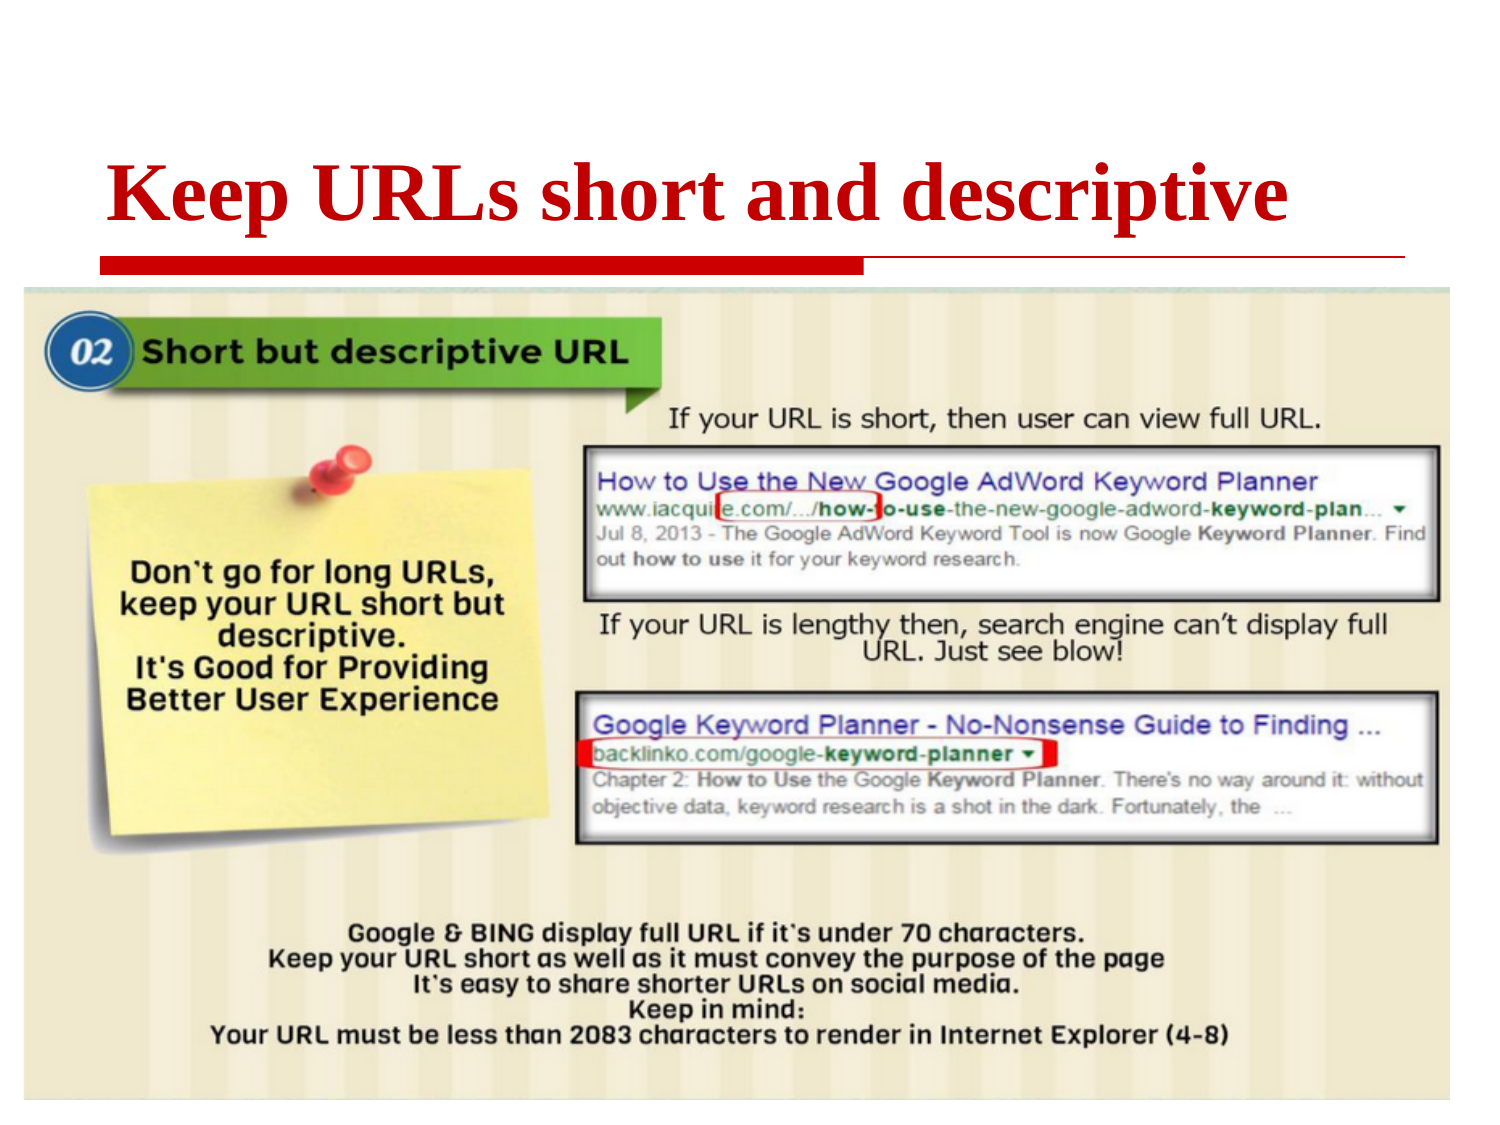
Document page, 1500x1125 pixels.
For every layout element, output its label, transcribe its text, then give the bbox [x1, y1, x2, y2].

picture [0, 287, 1450, 1101]
title Keep URLs short and descriptive [105, 137, 1313, 250]
